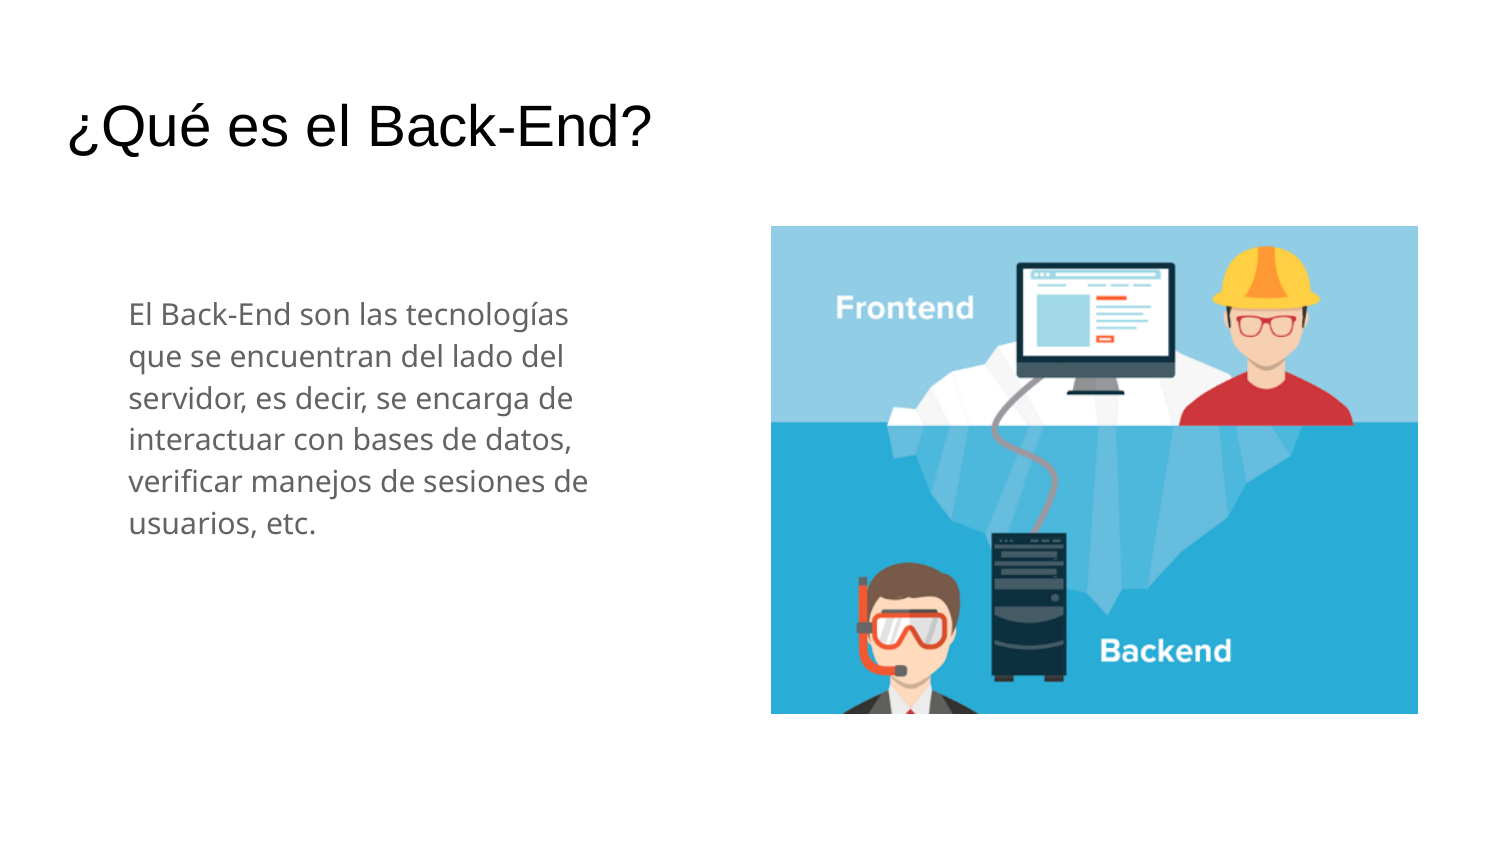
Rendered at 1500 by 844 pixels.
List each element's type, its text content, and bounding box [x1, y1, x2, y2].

picture [771, 226, 1418, 714]
list El Back-End son las tecnologías que se encuentran del lado del servidor, es decir, se encarga de interactuar con bases de datos, verificar manejos de sesiones de usuarios, etc. [113, 275, 636, 666]
title ¿Qué es el Back-End? [51, 72, 1449, 167]
